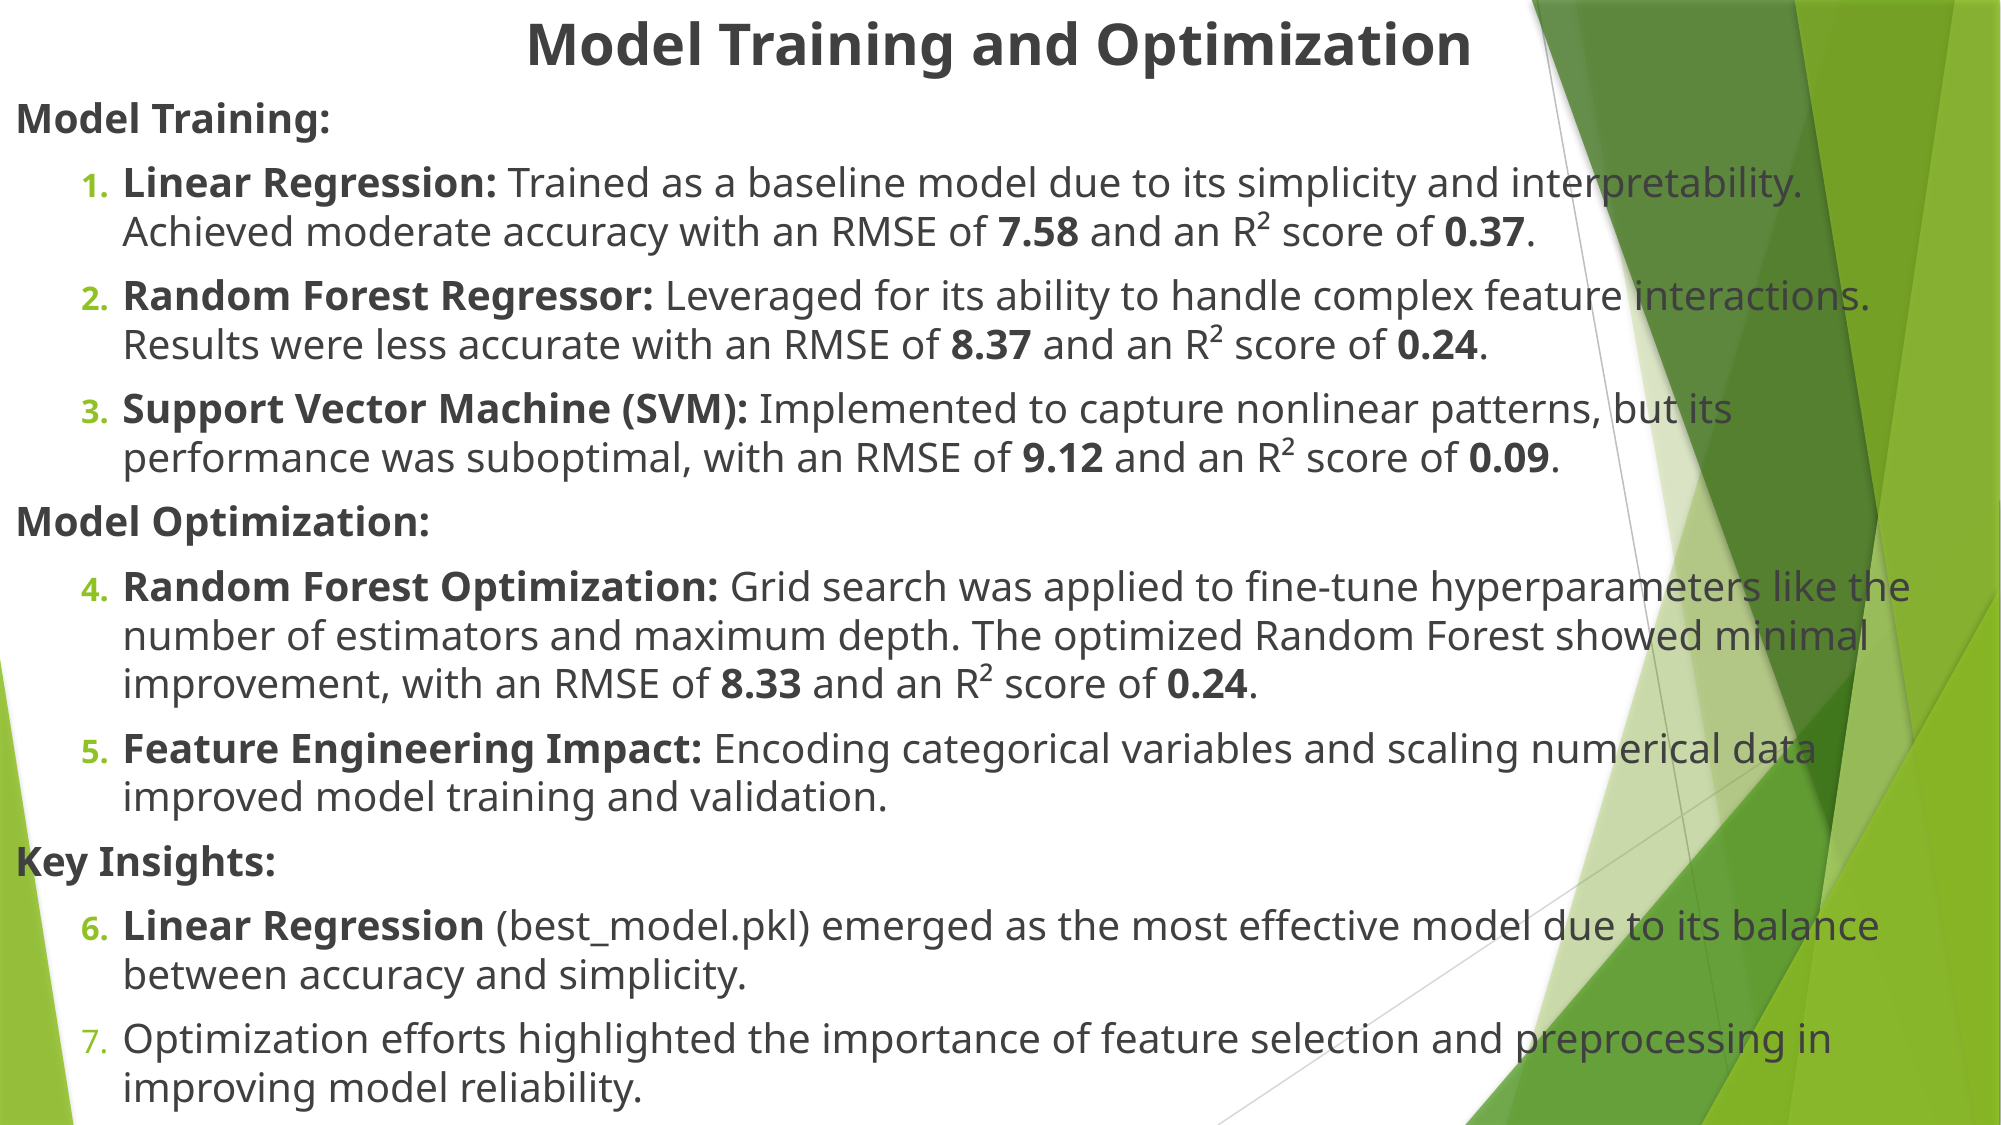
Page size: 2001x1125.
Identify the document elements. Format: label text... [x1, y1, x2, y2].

list Model Training and Optimization Model Training: Linear Regression: Trained as a baseline model due to its simplicity and interpretability. Achieved moderate accuracy with an RMSE of 7.58 and an R² score of 0.37. Random Forest Regressor: Leveraged for its ability to handle complex feature interactions. Results were less accurate with an RMSE of 8.37 and an R² score of 0.24. Support Vector Machine (SVM): Implemented to capture nonlinear patterns, but its performance was suboptimal, with an RMSE of 9.12 and an R² score of 0.09. Model Optimization: Random Forest Optimization: Grid search was applied to fine-tune hyperparameters like the number of estimators and maximum depth. The optimized Random Forest showed minimal improvement, with an RMSE of 8.33 and an R² score of 0.24. Feature Engineering Impact: Encoding categorical variables and scaling numerical data improved model training and validation. Key Insights: Linear Regression (best_model.pkl) emerged as the most effective model due to its balance between accuracy and simplicity. Optimization efforts highlighted the importance of feature selection and preprocessing in improving model reliability. [0, 0, 2000, 1125]
